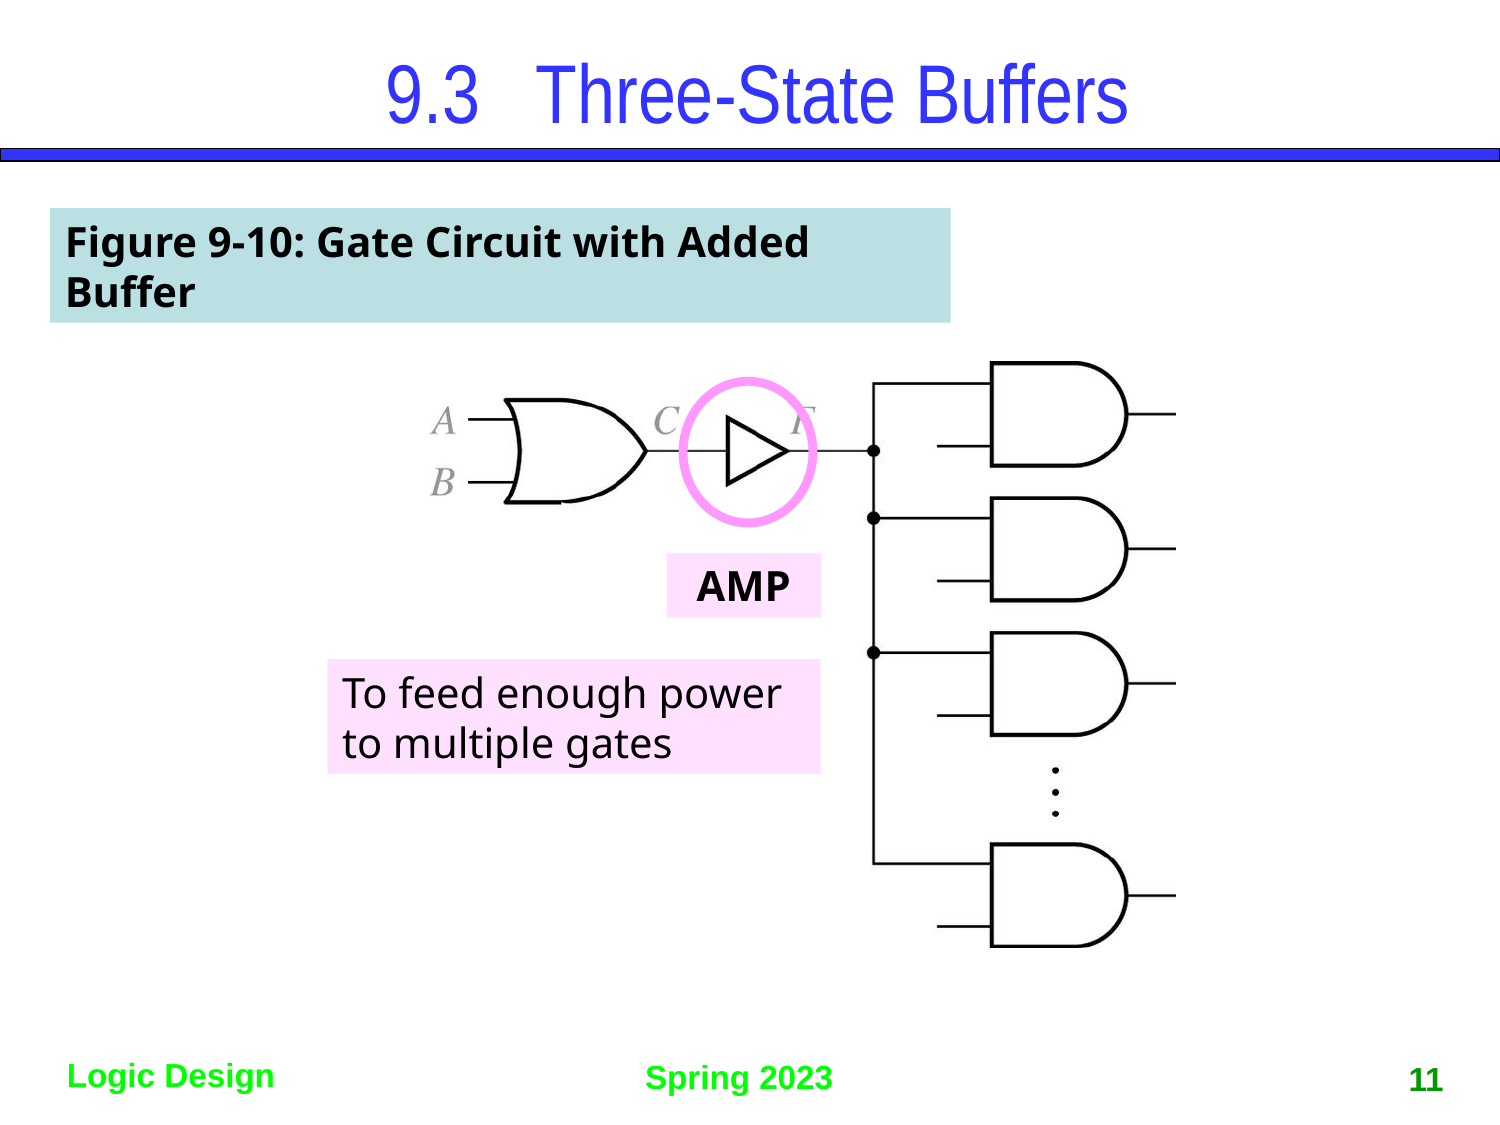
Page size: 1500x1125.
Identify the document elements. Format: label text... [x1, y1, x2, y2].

slide_number 11 [1369, 1034, 1483, 1107]
text_box Figure 9-10: Gate Circuit with Added Buffer [50, 207, 951, 323]
picture [430, 361, 1176, 948]
text_box To feed enough power to multiple gates [327, 659, 425, 774]
title 9.3 Three-State Buffers [45, 42, 1471, 138]
